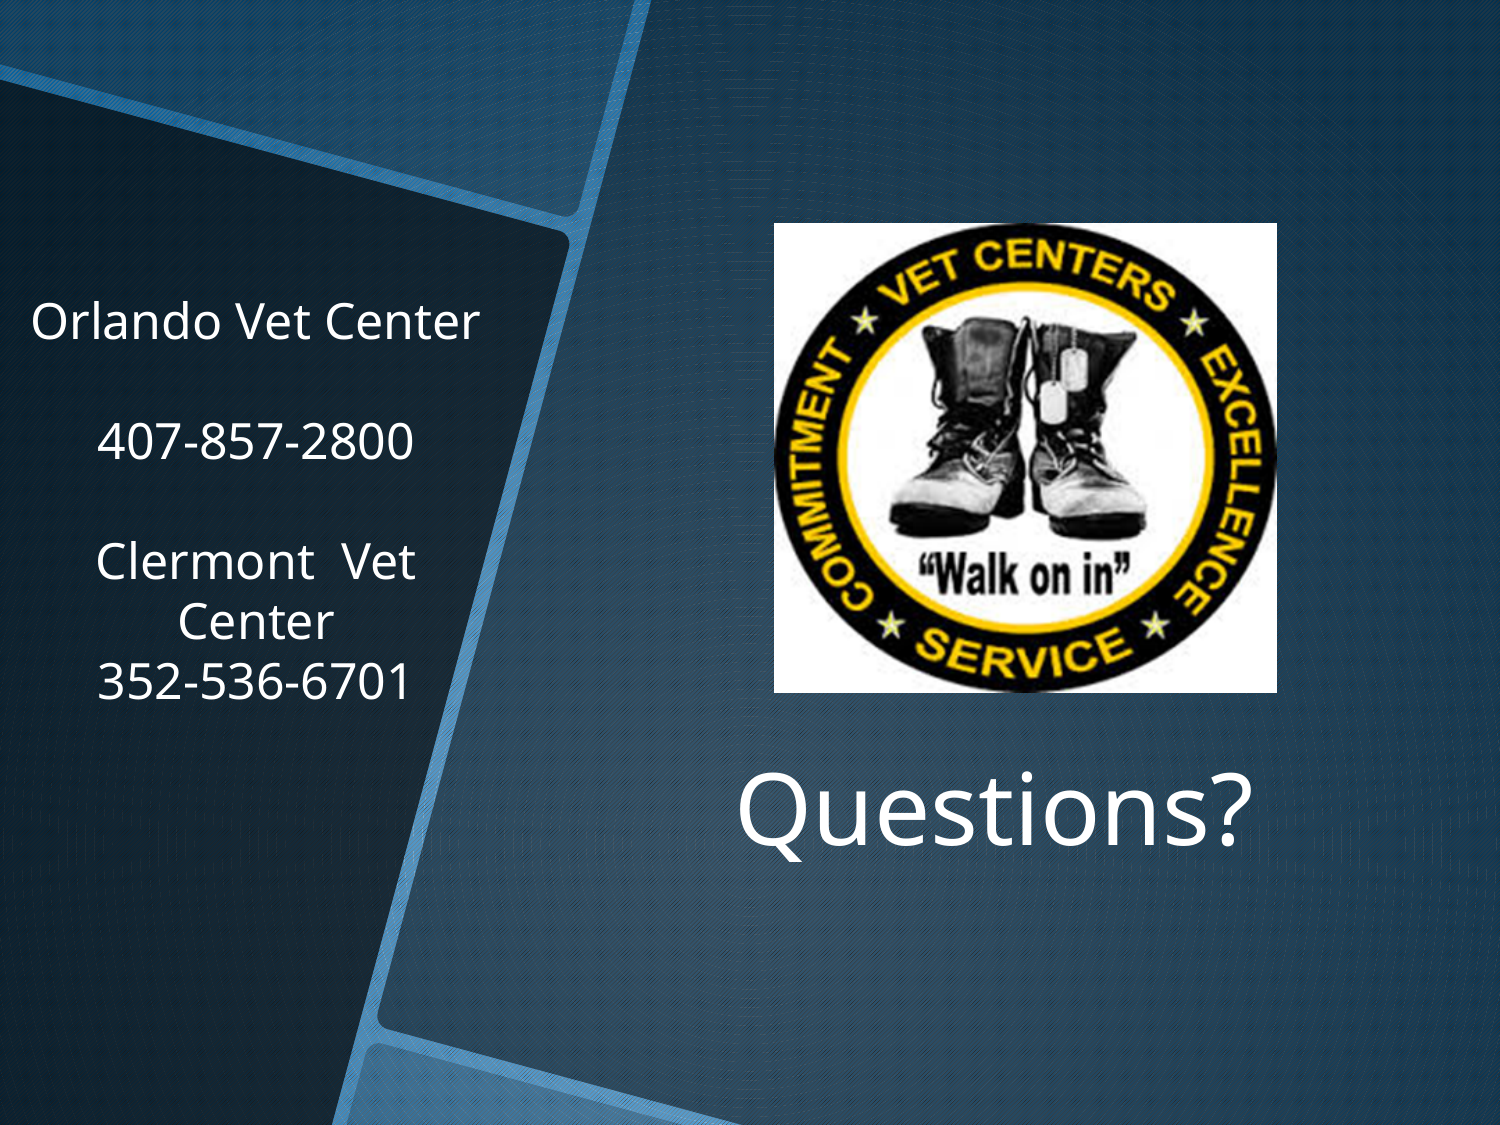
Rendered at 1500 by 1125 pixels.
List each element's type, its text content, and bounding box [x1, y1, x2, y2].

picture [774, 222, 1278, 694]
list Questions? [494, 730, 1495, 881]
text_box Orlando Vet Center 407-857-2800 Clermont Vet Center 352-536-6701 [0, 282, 513, 717]
